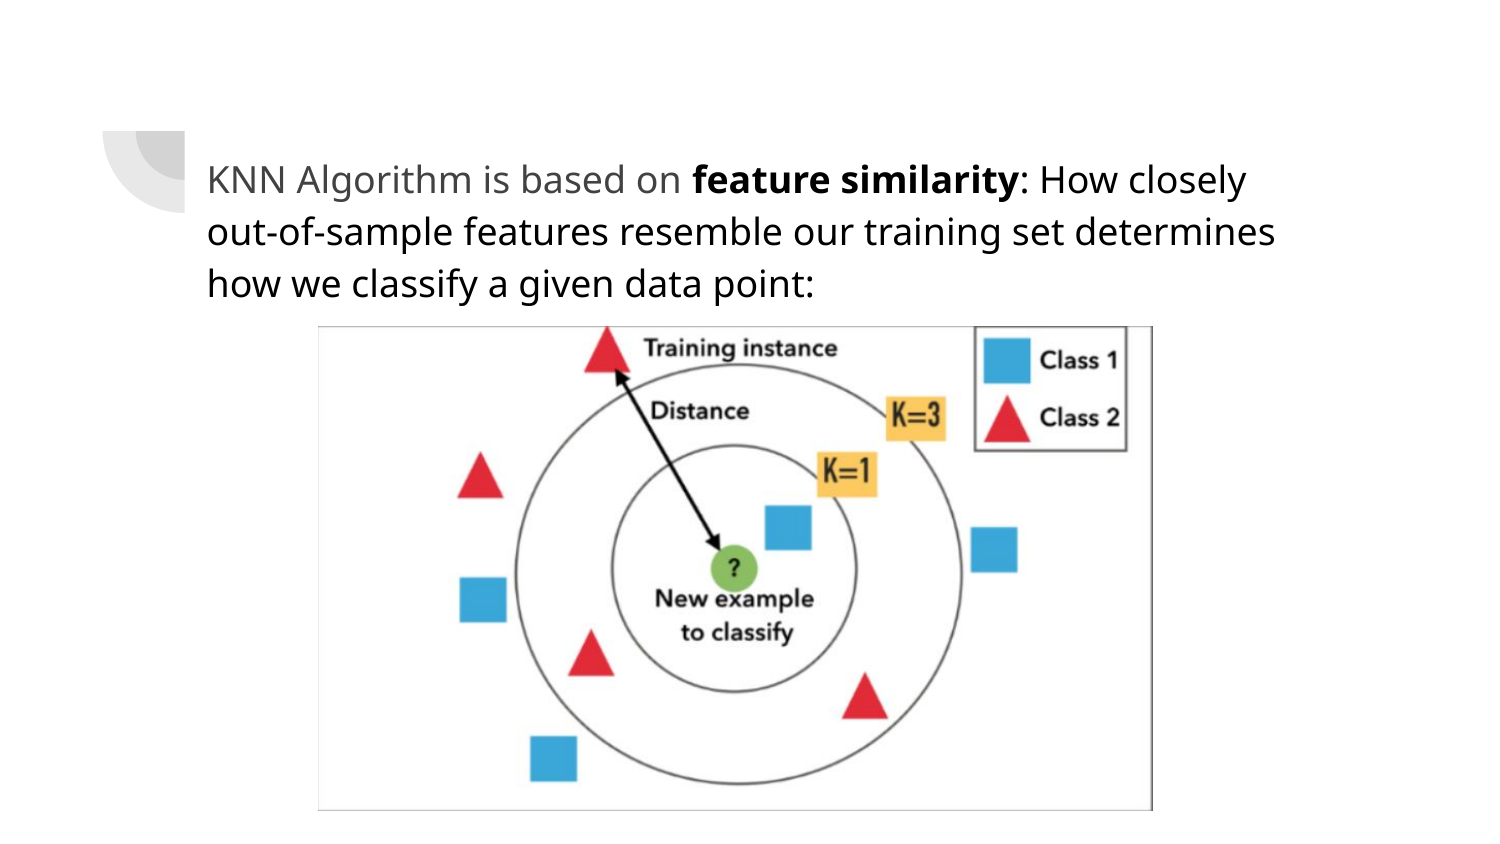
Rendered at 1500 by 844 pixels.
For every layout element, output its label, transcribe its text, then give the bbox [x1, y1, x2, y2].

list KNN Algorithm is based on feature similarity: How closely out-of-sample features resemble our training set determines how we classify a given data point: [191, 71, 1309, 310]
picture [317, 326, 1154, 811]
